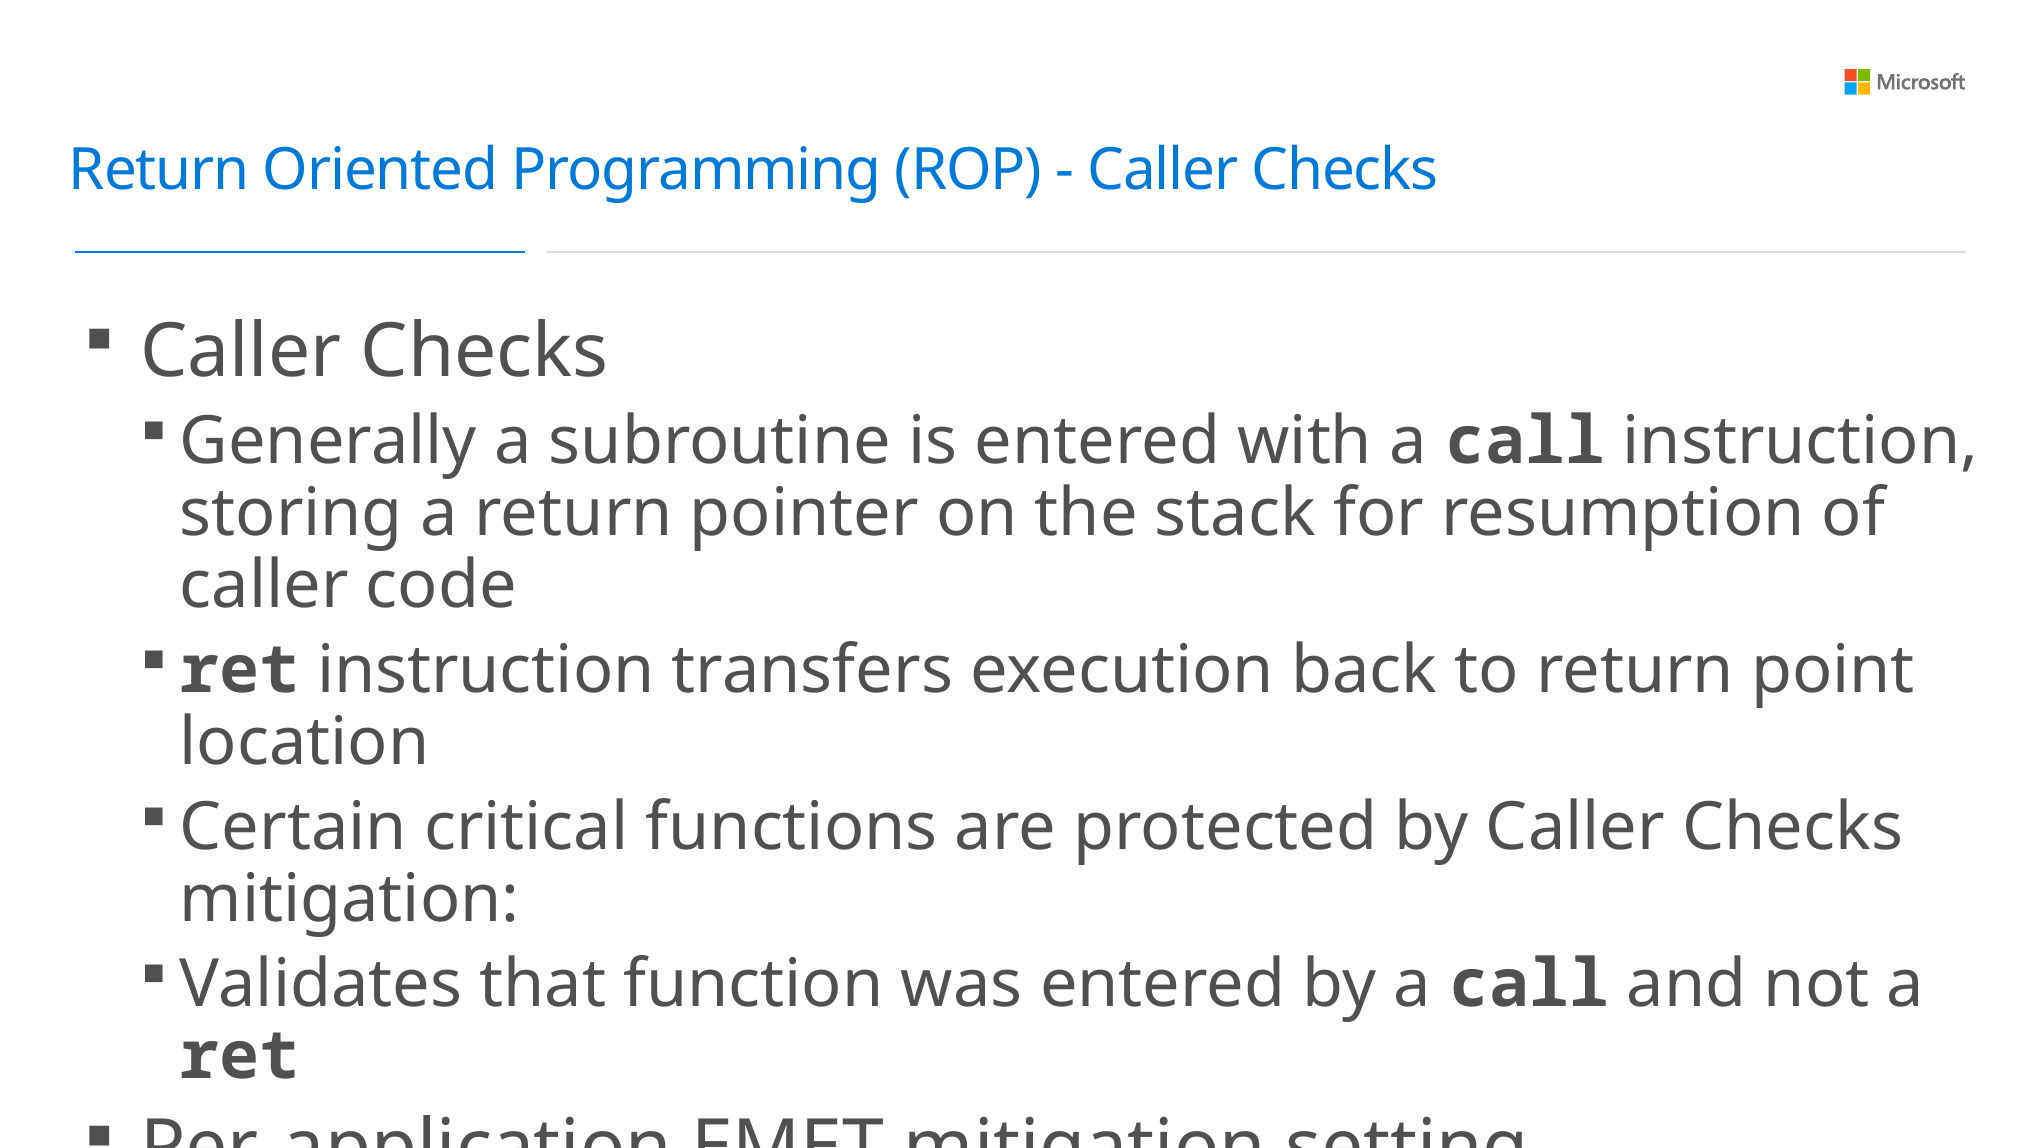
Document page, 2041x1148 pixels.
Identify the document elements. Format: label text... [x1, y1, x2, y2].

text_box Caller Checks Generally a subroutine is entered with a call instruction, storing a return pointer on the stack for resumption of caller code ret instruction transfers execution back to return point location Certain critical functions are protected by Caller Checks mitigation: Validates that function was entered by a call and not a ret Per-application EMET mitigation setting [60, 296, 2010, 1148]
list Return Oriented Programming (ROP) - Caller Checks [45, 120, 1968, 200]
